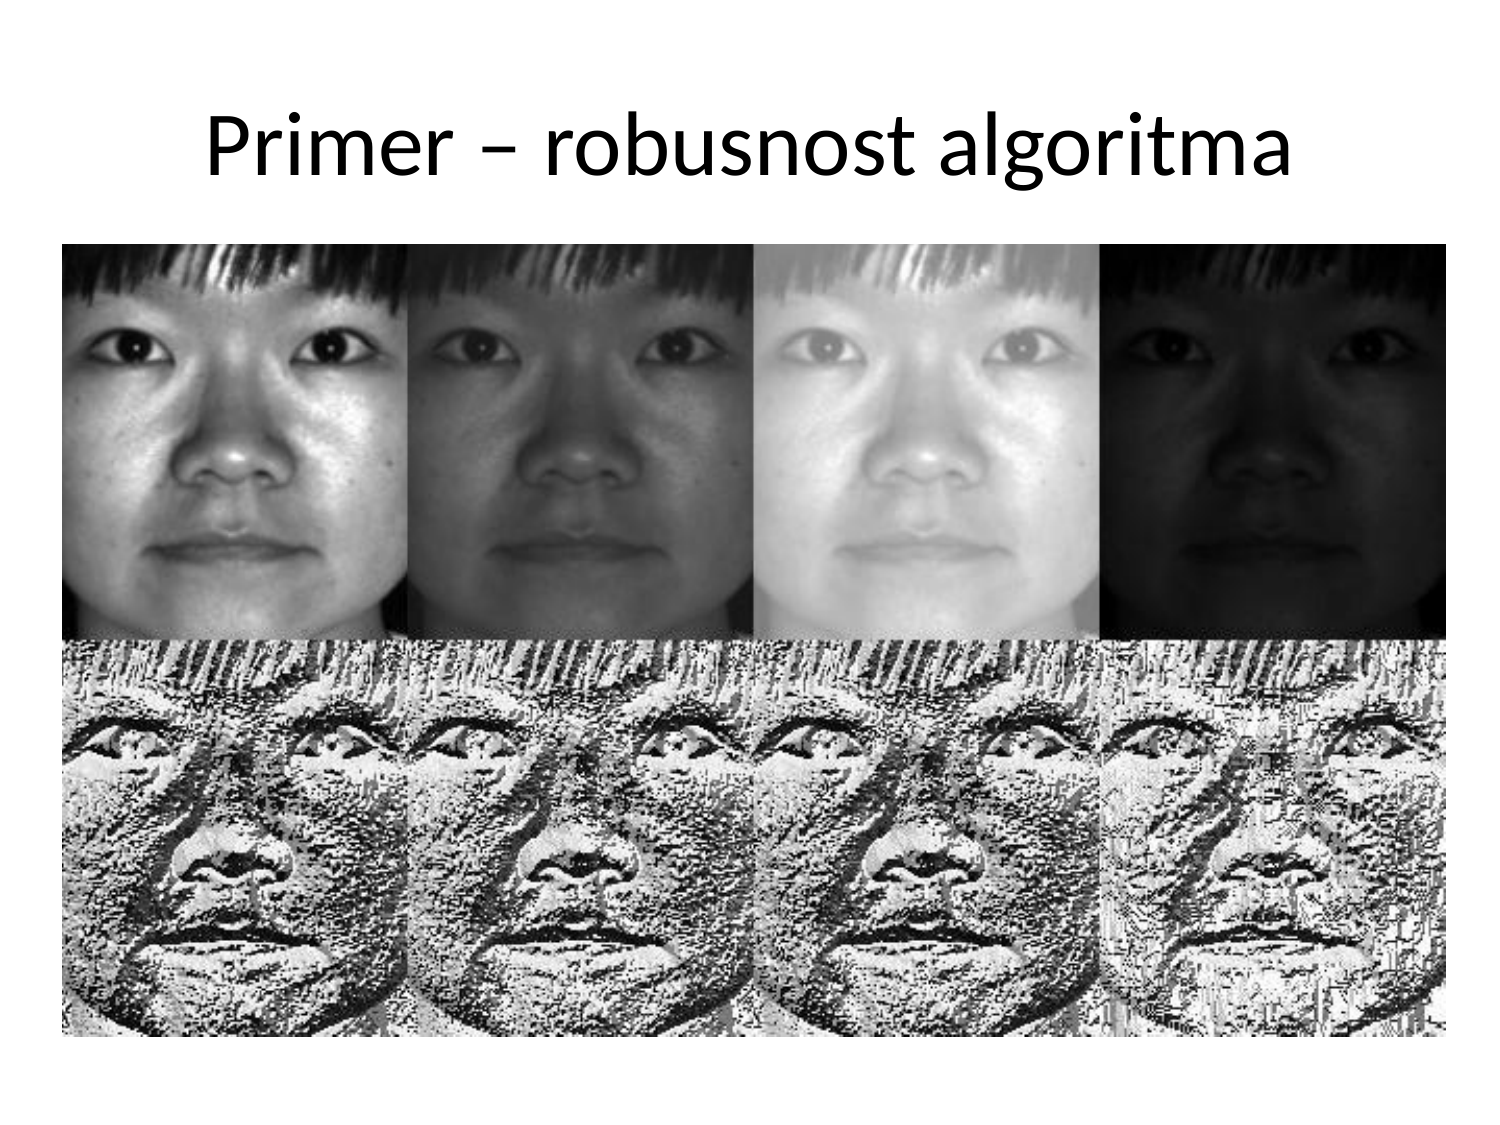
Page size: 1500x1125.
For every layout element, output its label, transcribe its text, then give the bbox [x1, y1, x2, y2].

title Primer – robusnost algoritma [75, 45, 1425, 233]
picture [62, 244, 1446, 1037]
